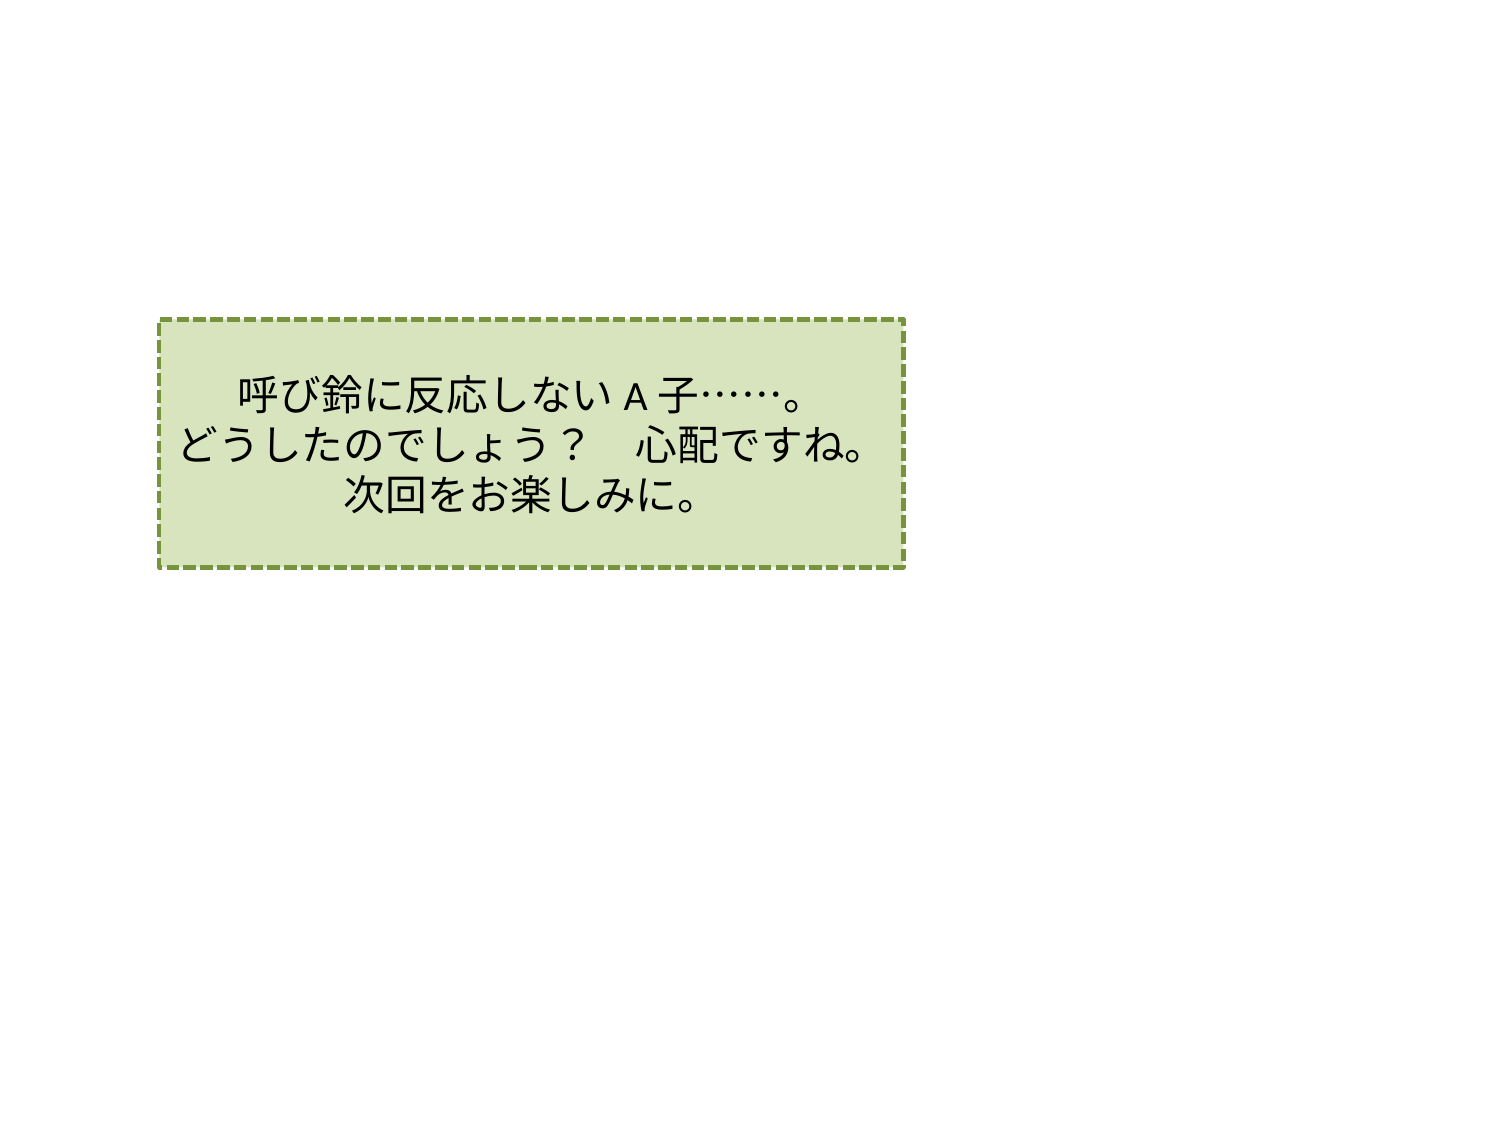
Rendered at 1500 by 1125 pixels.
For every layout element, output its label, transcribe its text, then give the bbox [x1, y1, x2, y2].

text_box 呼び鈴に反応しないA子……。 どうしたのでしょう？ 心配ですね。 次回をお楽しみに。 [157, 317, 906, 570]
